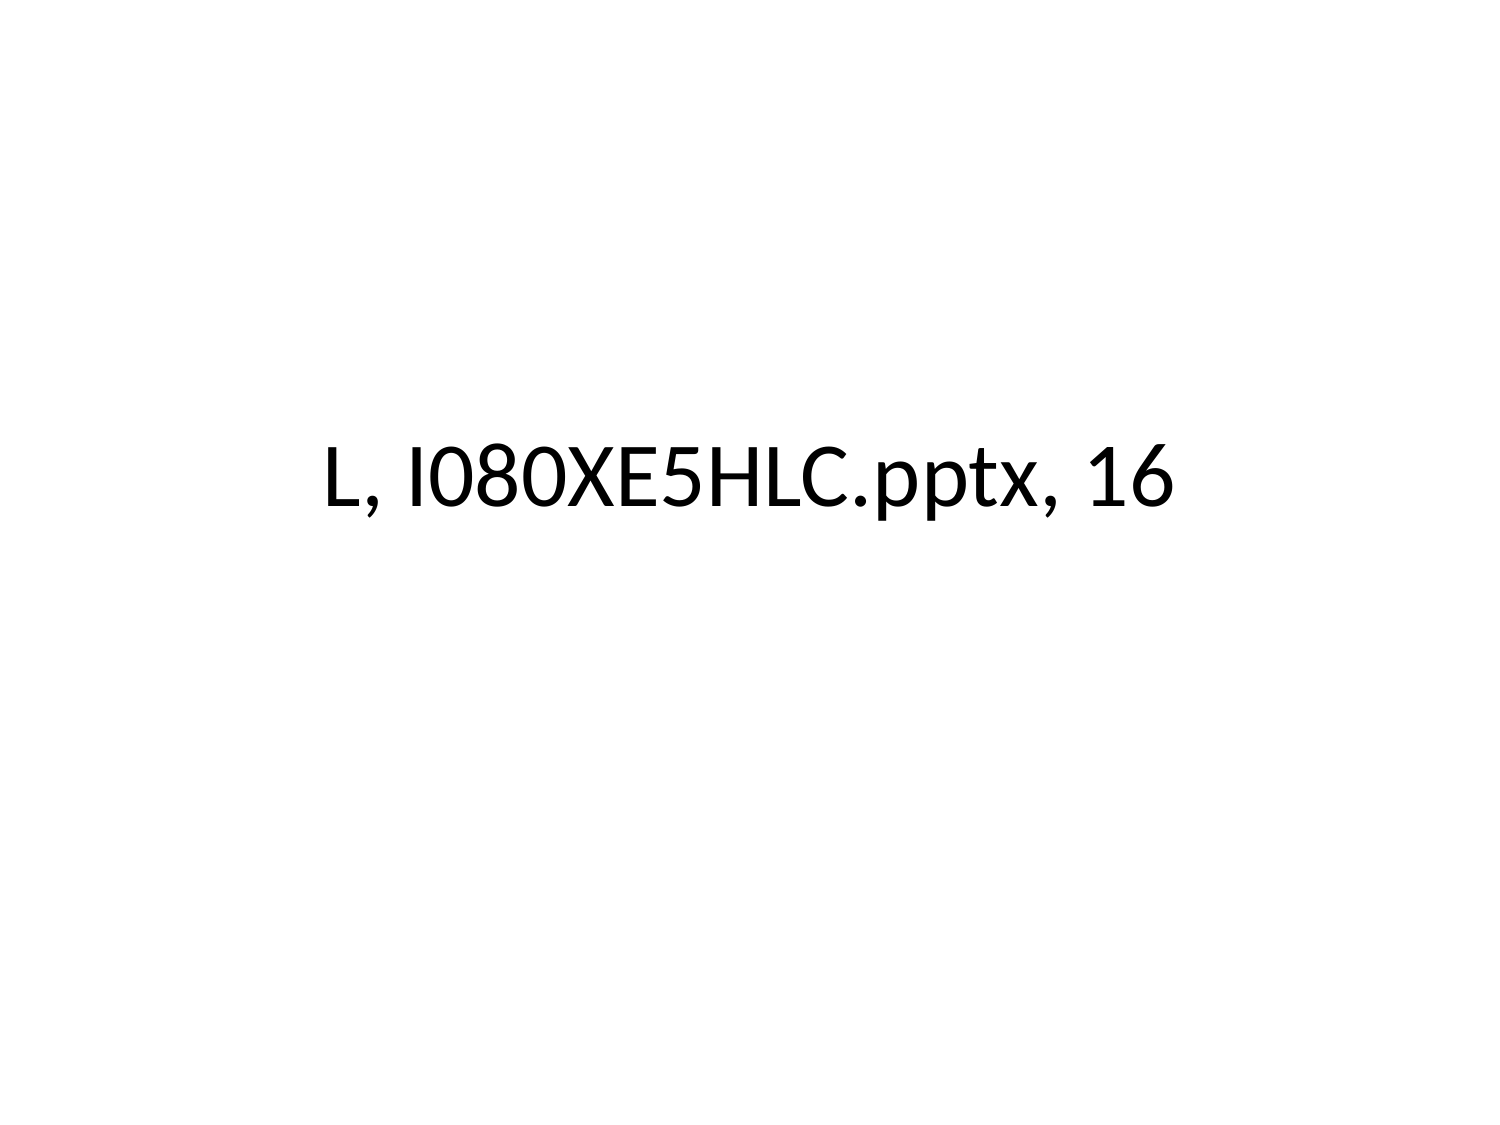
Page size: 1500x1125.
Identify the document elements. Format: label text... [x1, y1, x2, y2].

title L, I080XE5HLC.pptx, 16 [112, 349, 1388, 591]
